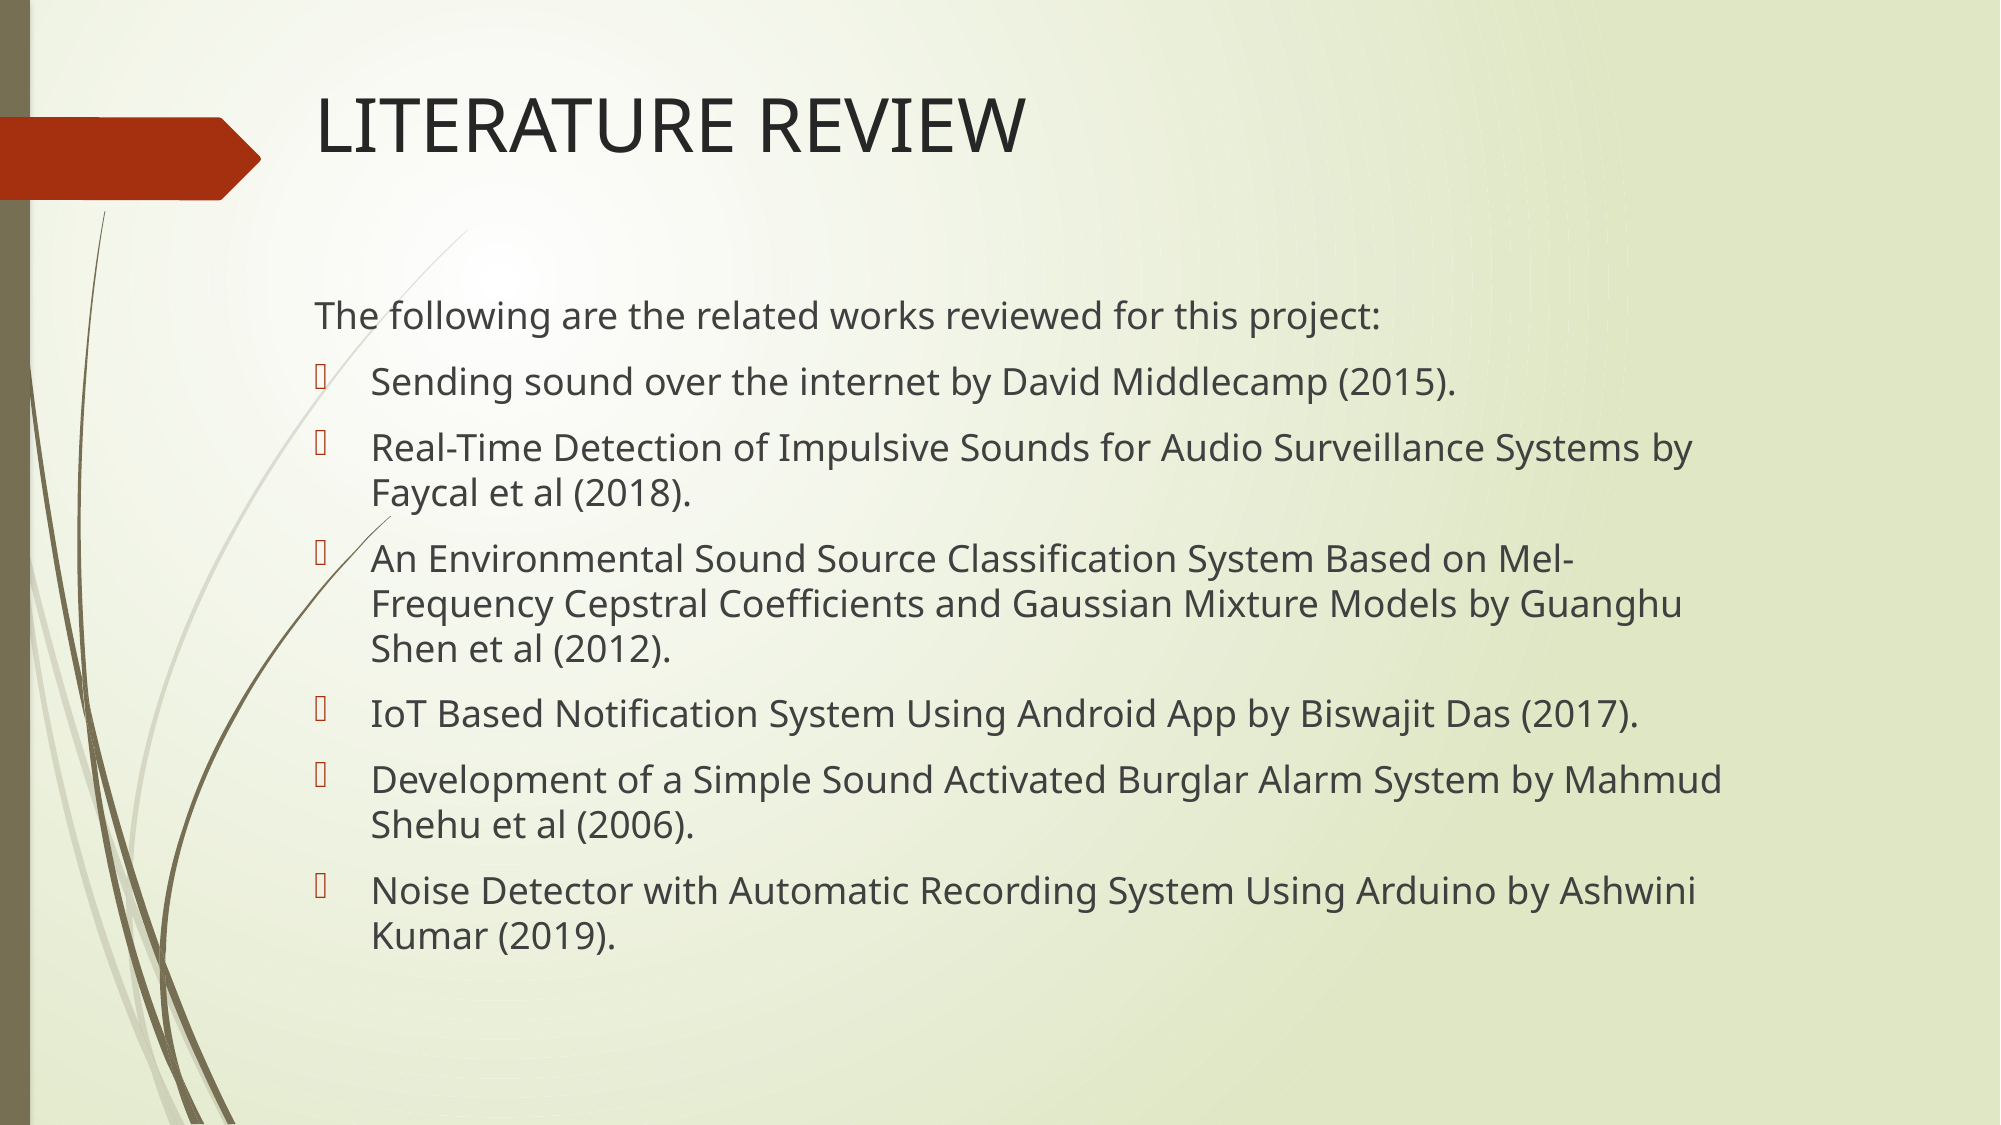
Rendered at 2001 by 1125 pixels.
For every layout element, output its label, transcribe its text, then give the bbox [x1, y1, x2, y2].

list The following are the related works reviewed for this project: Sending sound over the internet by David Middlecamp (2015). Real-Time Detection of Impulsive Sounds for Audio Surveillance Systems by Faycal et al (2018). An Environmental Sound Source Classification System Based on Mel-Frequency Cepstral Coefficients and Gaussian Mixture Models by Guanghu Shen et al (2012). IoT Based Notification System Using Android App by Biswajit Das (2017). Development of a Simple Sound Activated Burglar Alarm System by Mahmud Shehu et al (2006). Noise Detector with Automatic Recording System Using Arduino by Ashwini Kumar (2019). [299, 284, 1762, 971]
title LITERATURE REVIEW [299, 70, 1762, 207]
